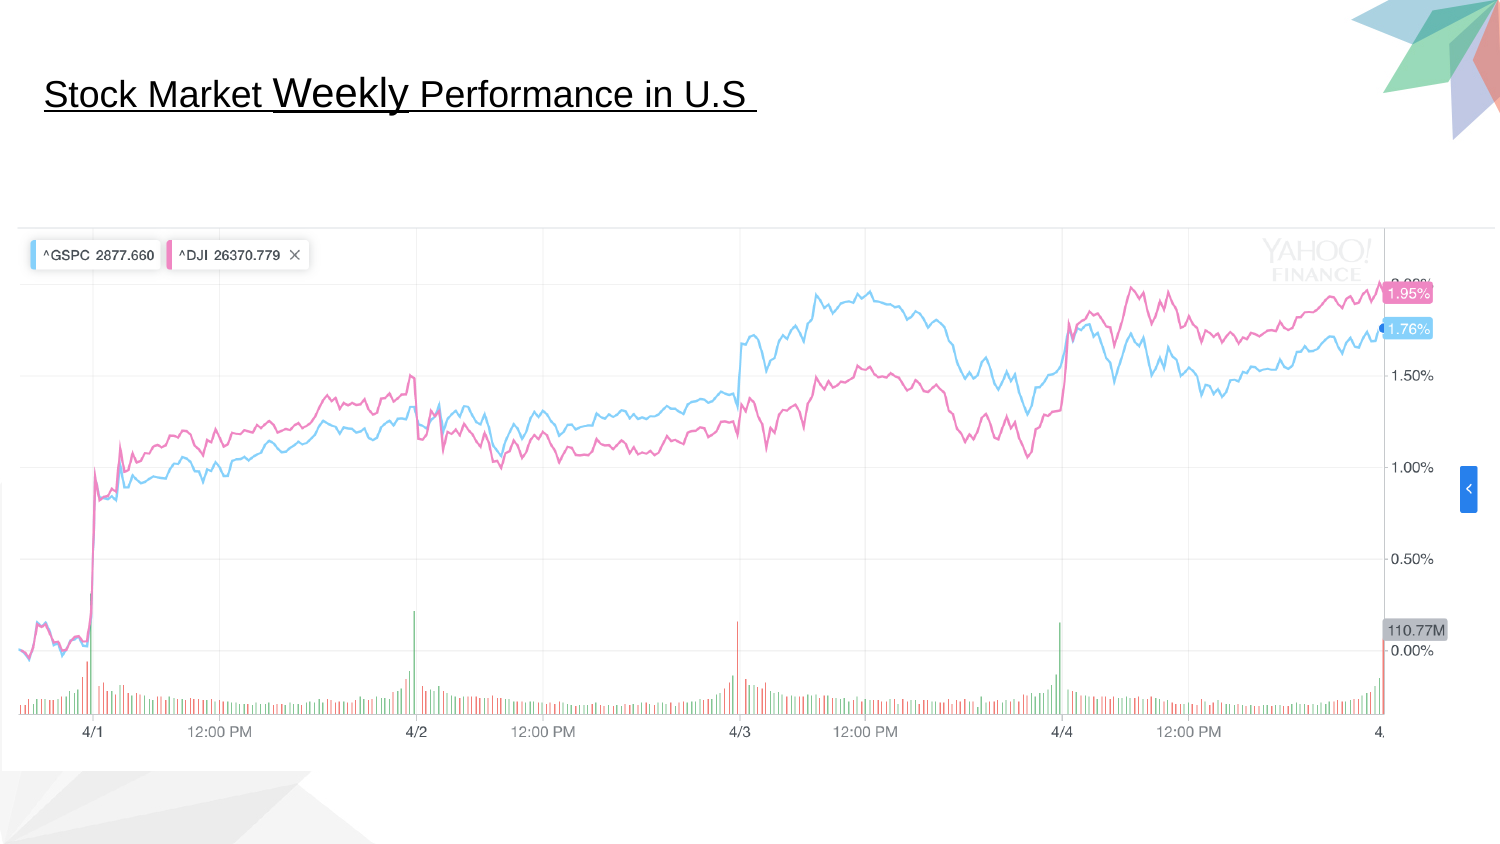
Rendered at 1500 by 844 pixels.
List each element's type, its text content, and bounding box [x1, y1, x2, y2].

text_box Stock Market Weekly Performance in U.S [28, 58, 785, 124]
picture [0, 0, 1500, 844]
